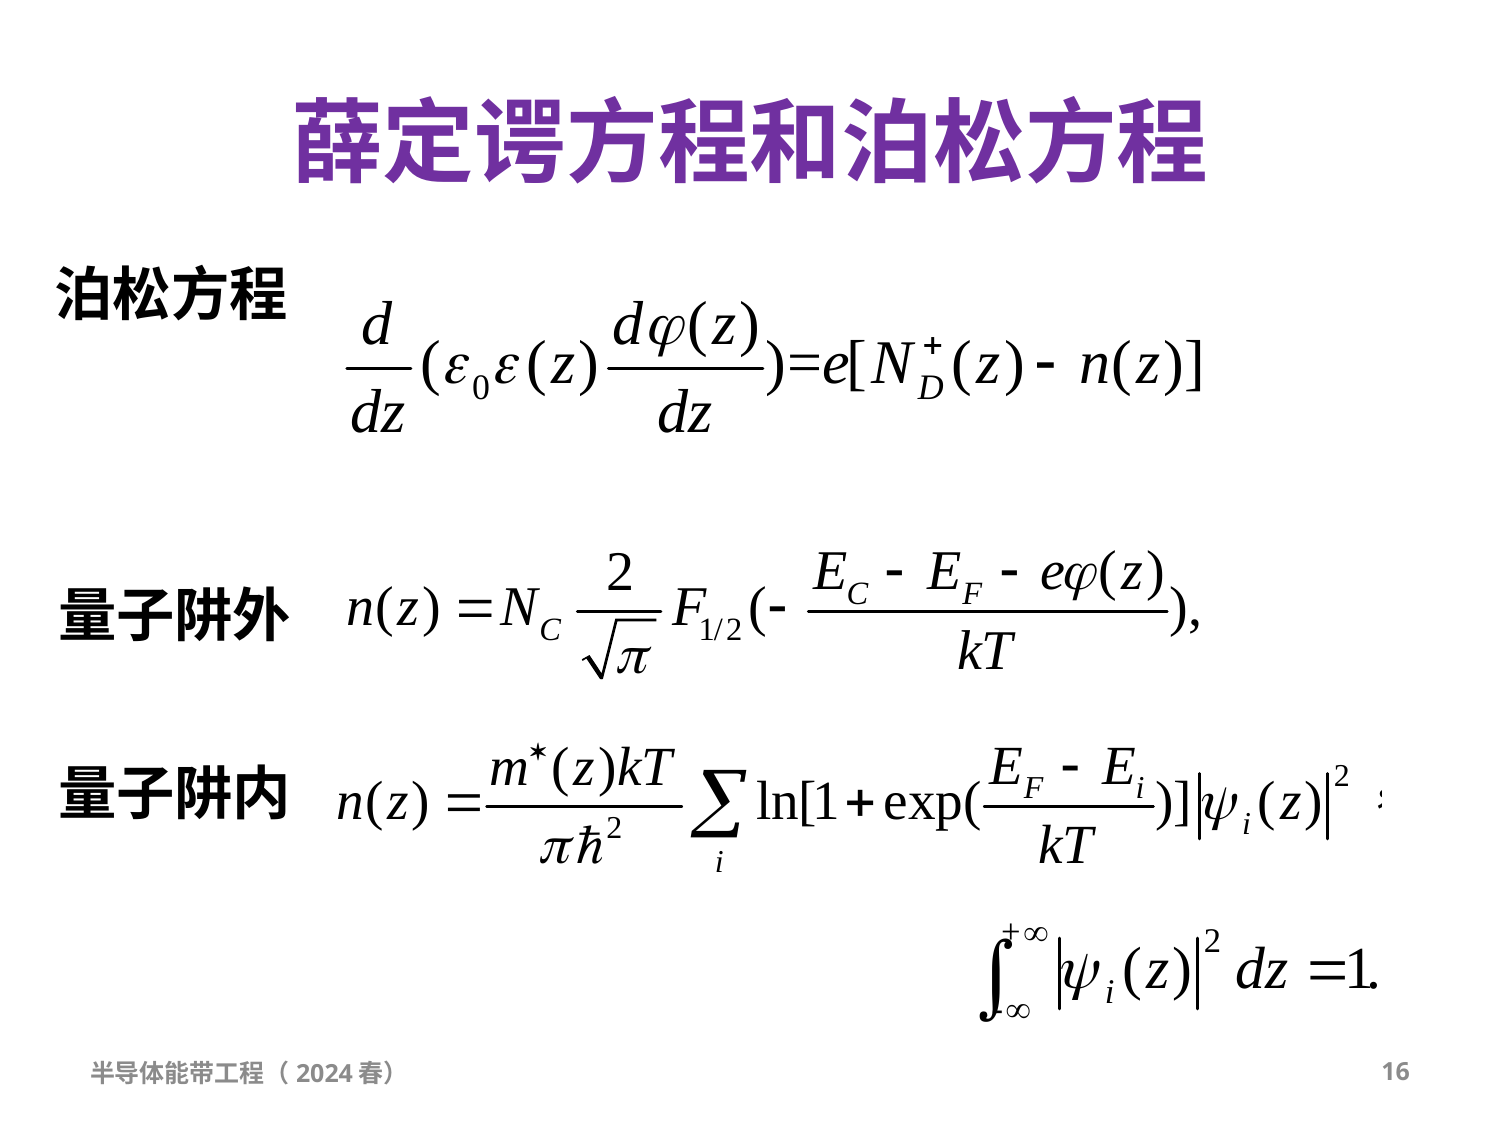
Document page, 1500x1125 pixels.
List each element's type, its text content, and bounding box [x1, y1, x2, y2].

slide_number 半导体能带工程（2024春） [75, 1042, 425, 1103]
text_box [336, 285, 1212, 447]
text_box 泊松方程 [40, 249, 303, 335]
text_box 量子阱外 [43, 571, 307, 656]
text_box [327, 723, 1382, 885]
title 薛定谔方程和泊松方程 [75, 45, 1425, 233]
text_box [959, 903, 1388, 1034]
slide_number 16 [1074, 1042, 1425, 1103]
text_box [337, 536, 1212, 692]
text_box 量子阱内 [43, 748, 307, 834]
